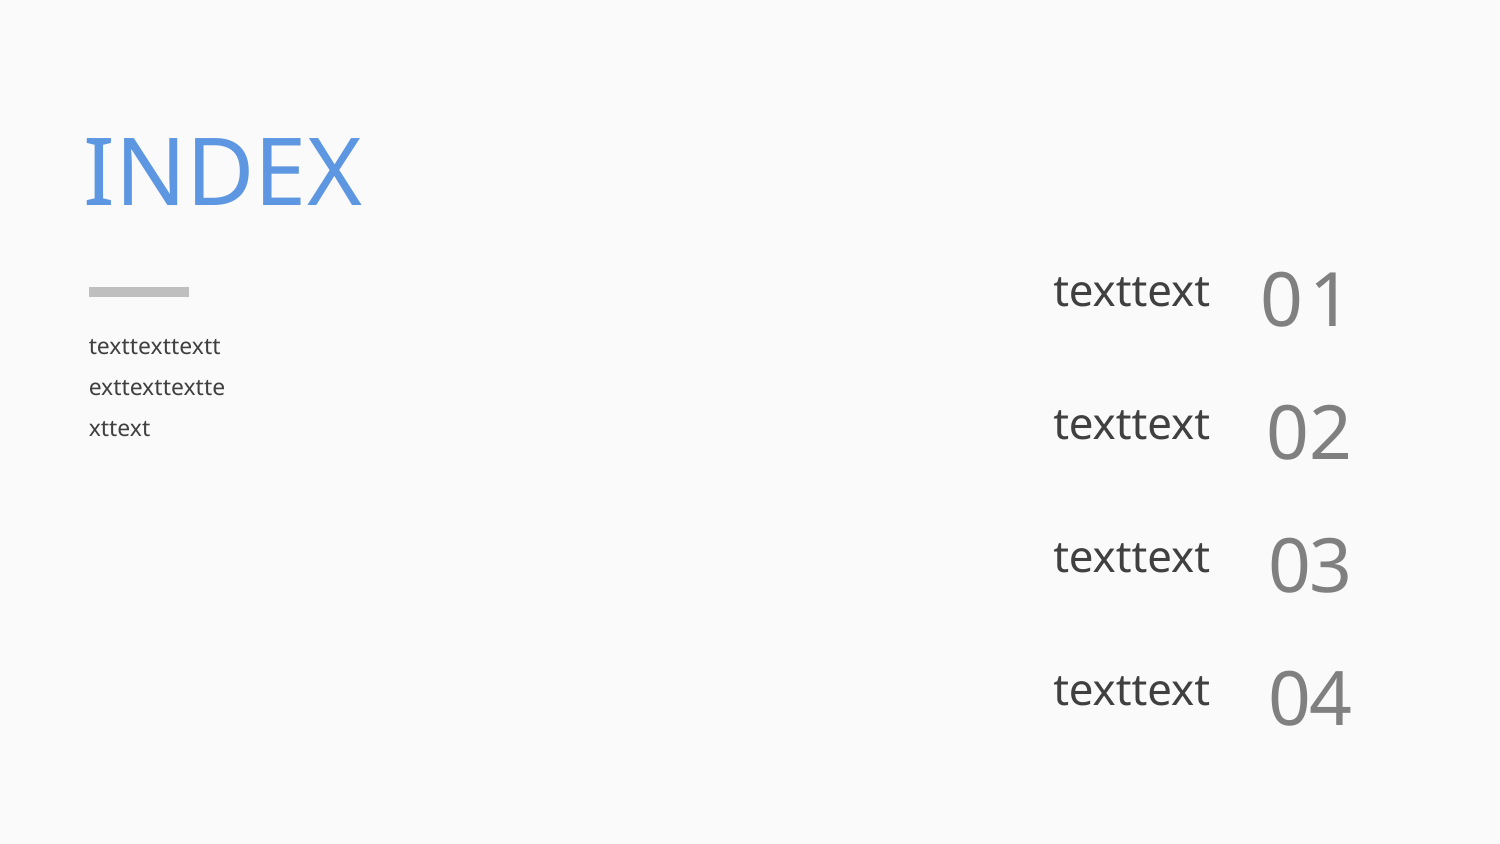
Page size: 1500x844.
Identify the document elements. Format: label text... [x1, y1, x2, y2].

text_box INDEX [83, 104, 445, 233]
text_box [959, 655, 1353, 741]
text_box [959, 256, 1353, 342]
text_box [959, 522, 1353, 608]
text_box texttexttexttexttexttexttexttext [88, 310, 242, 449]
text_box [959, 389, 1353, 475]
